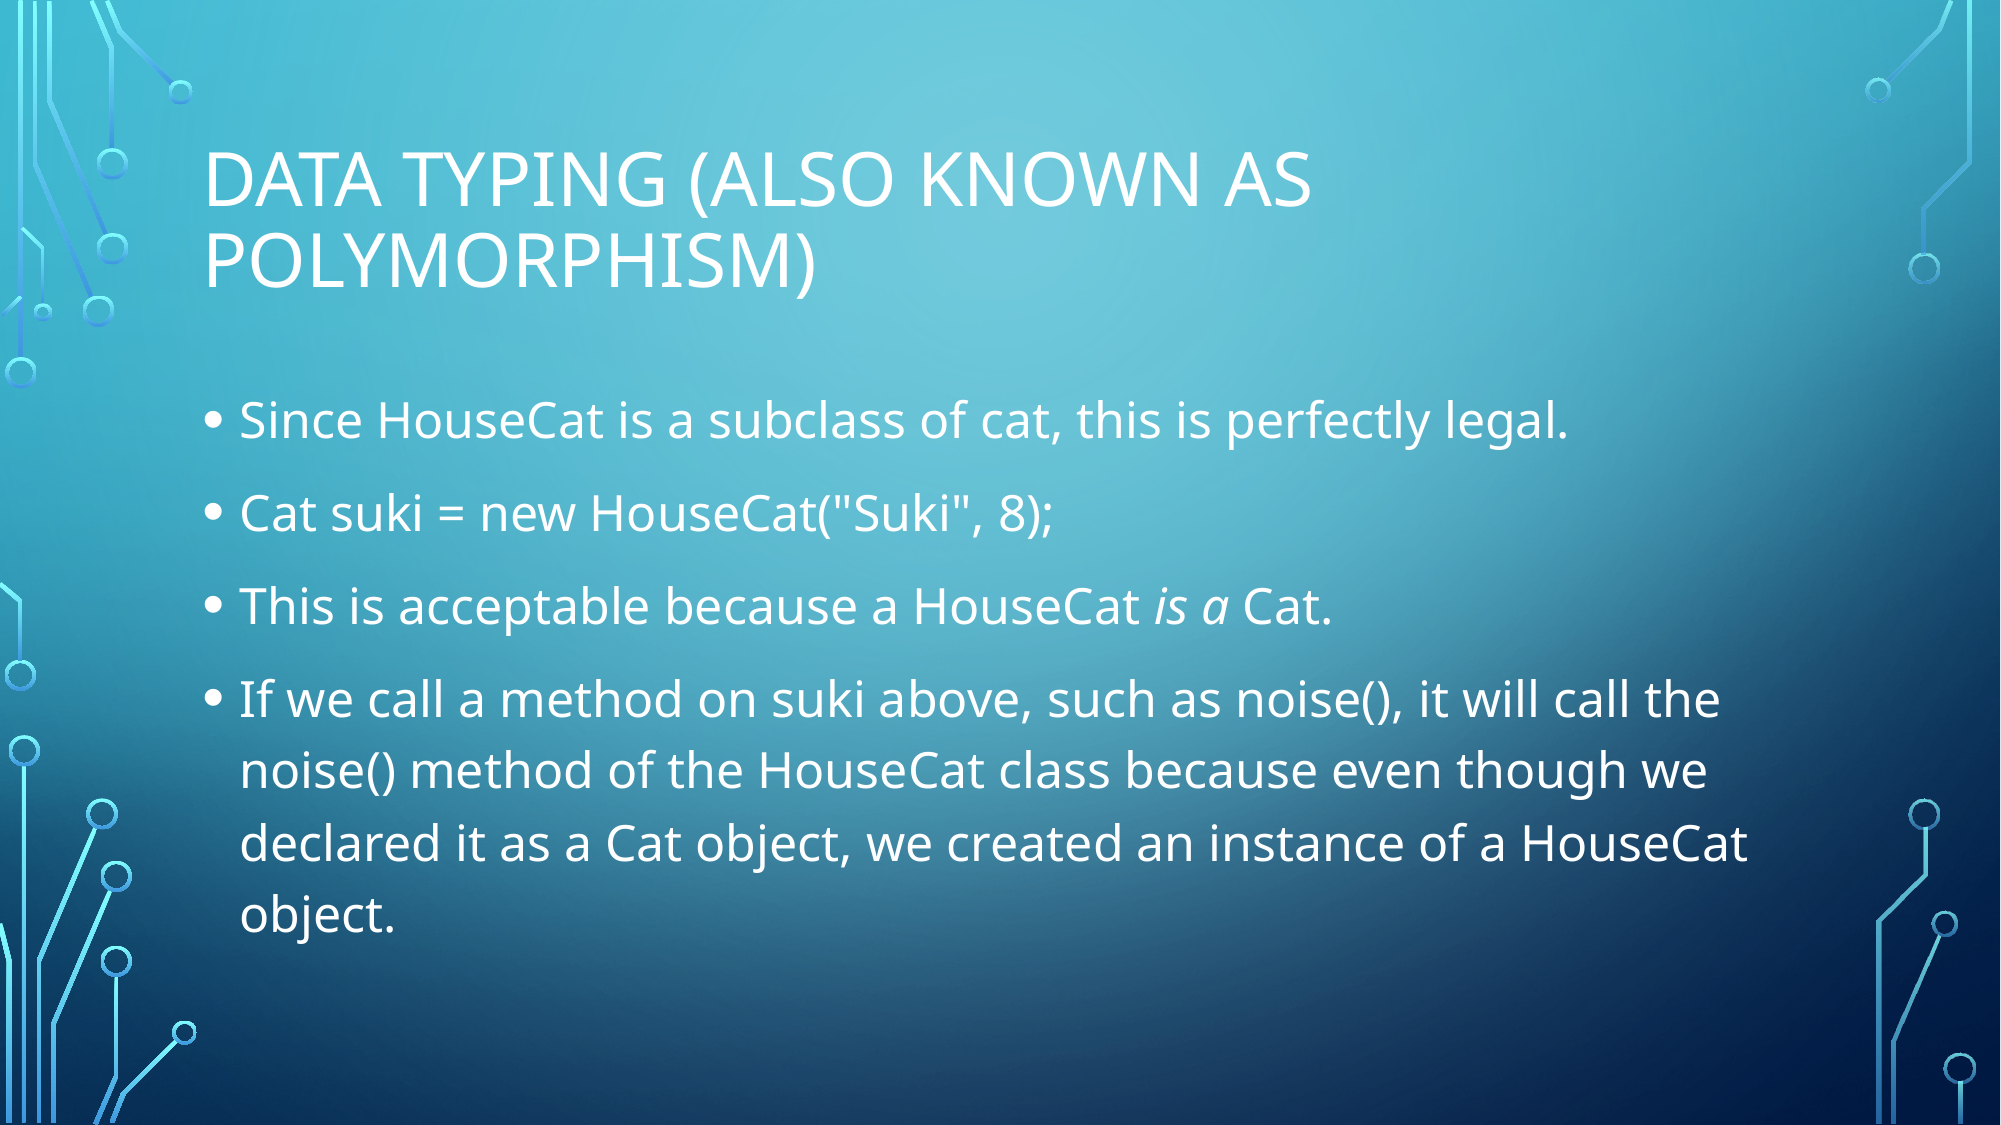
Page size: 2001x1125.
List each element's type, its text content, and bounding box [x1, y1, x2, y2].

list Since HouseCat is a subclass of cat, this is perfectly legal. Cat suki = new HouseCat("Suki", 8); This is acceptable because a HouseCat is a Cat. If we call a method on suki above, such as noise(), it will call the noise() method of the HouseCat class because even though we declared it as a Cat object, we created an instance of a HouseCat object. [187, 369, 1813, 950]
title Data typing (also known as polymorphism) [187, 101, 1813, 344]
